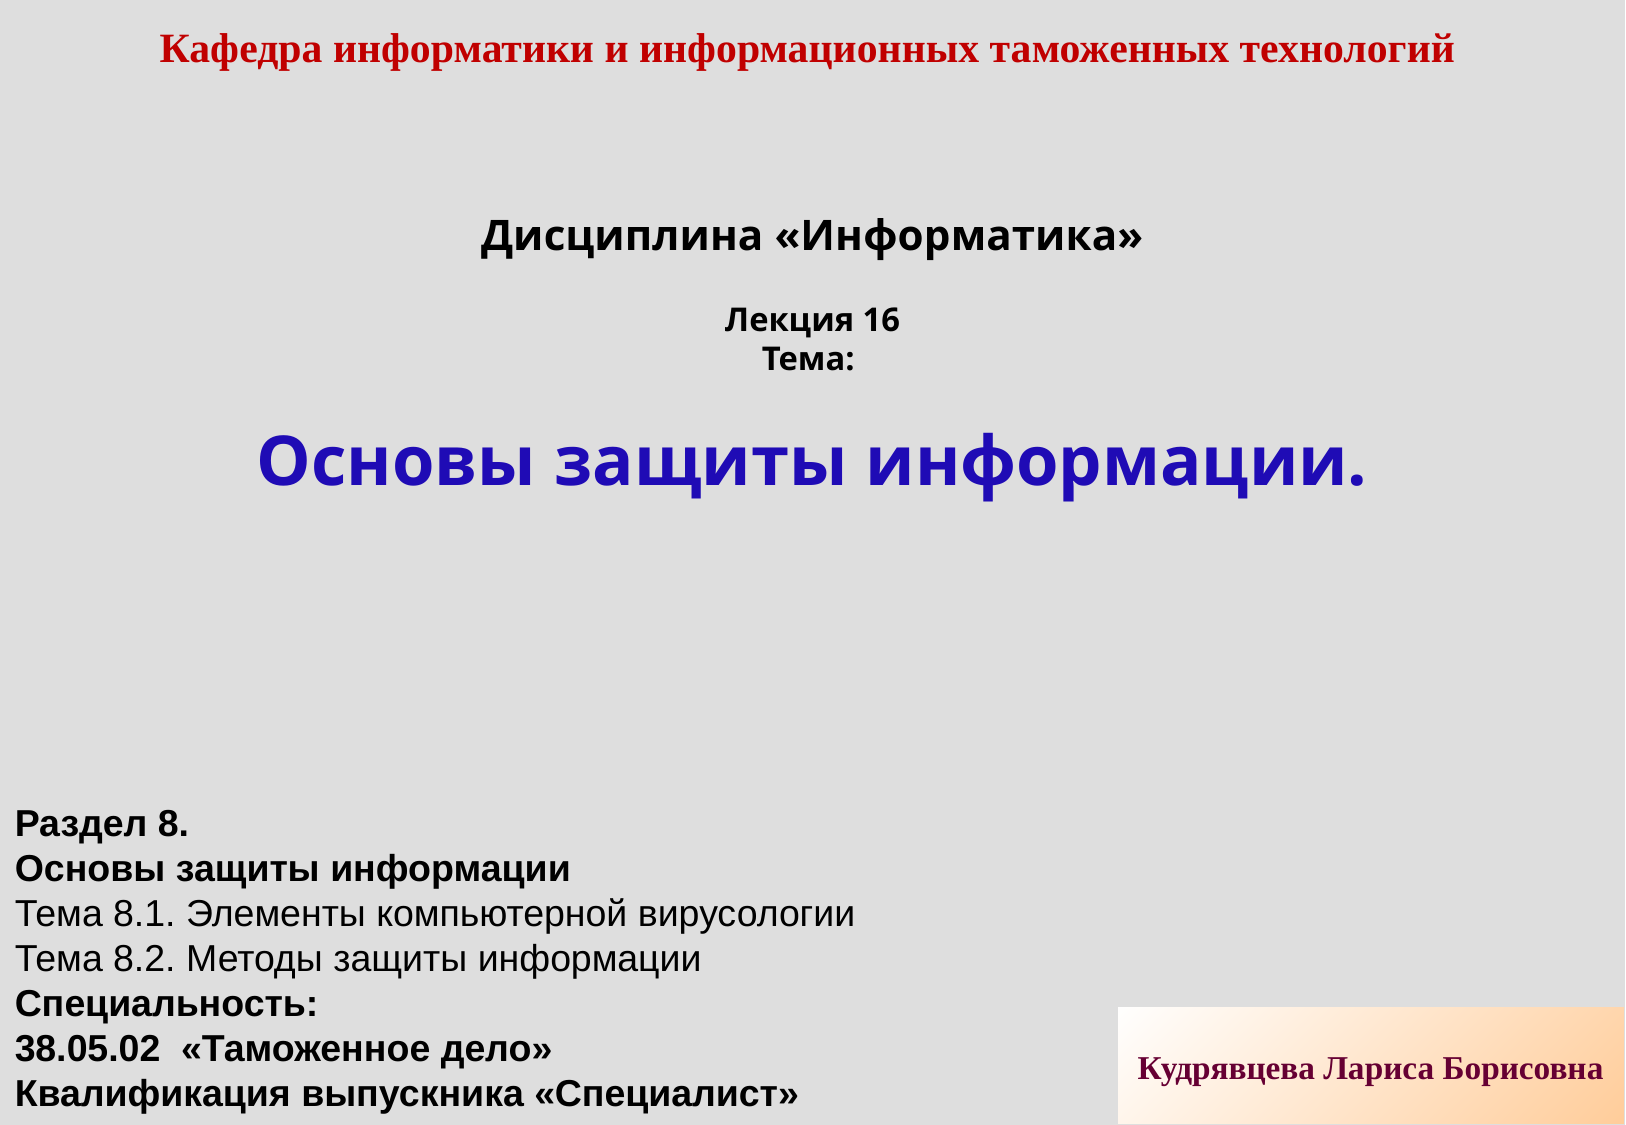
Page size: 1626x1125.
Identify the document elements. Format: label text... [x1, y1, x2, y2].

text_box Кафедра информатики и информационных таможенных технологий [0, 0, 1625, 91]
text_box Кудрявцева Лариса Борисовна [1116, 1006, 1625, 1125]
slide_number 1 [1483, 1002, 1565, 1006]
title Дисциплина «Информатика» Лекция 16 Тема: Основы защиты информации. [0, 199, 1625, 507]
text_box Раздел 8. Основы защиты информации Тема 8.1. Элементы компьютерной вирусологии Тема 8.2. Методы защиты информации Специальность: 38.05.02 «Таможенное дело» Квалификация выпускника «Специалист» [0, 791, 907, 1122]
